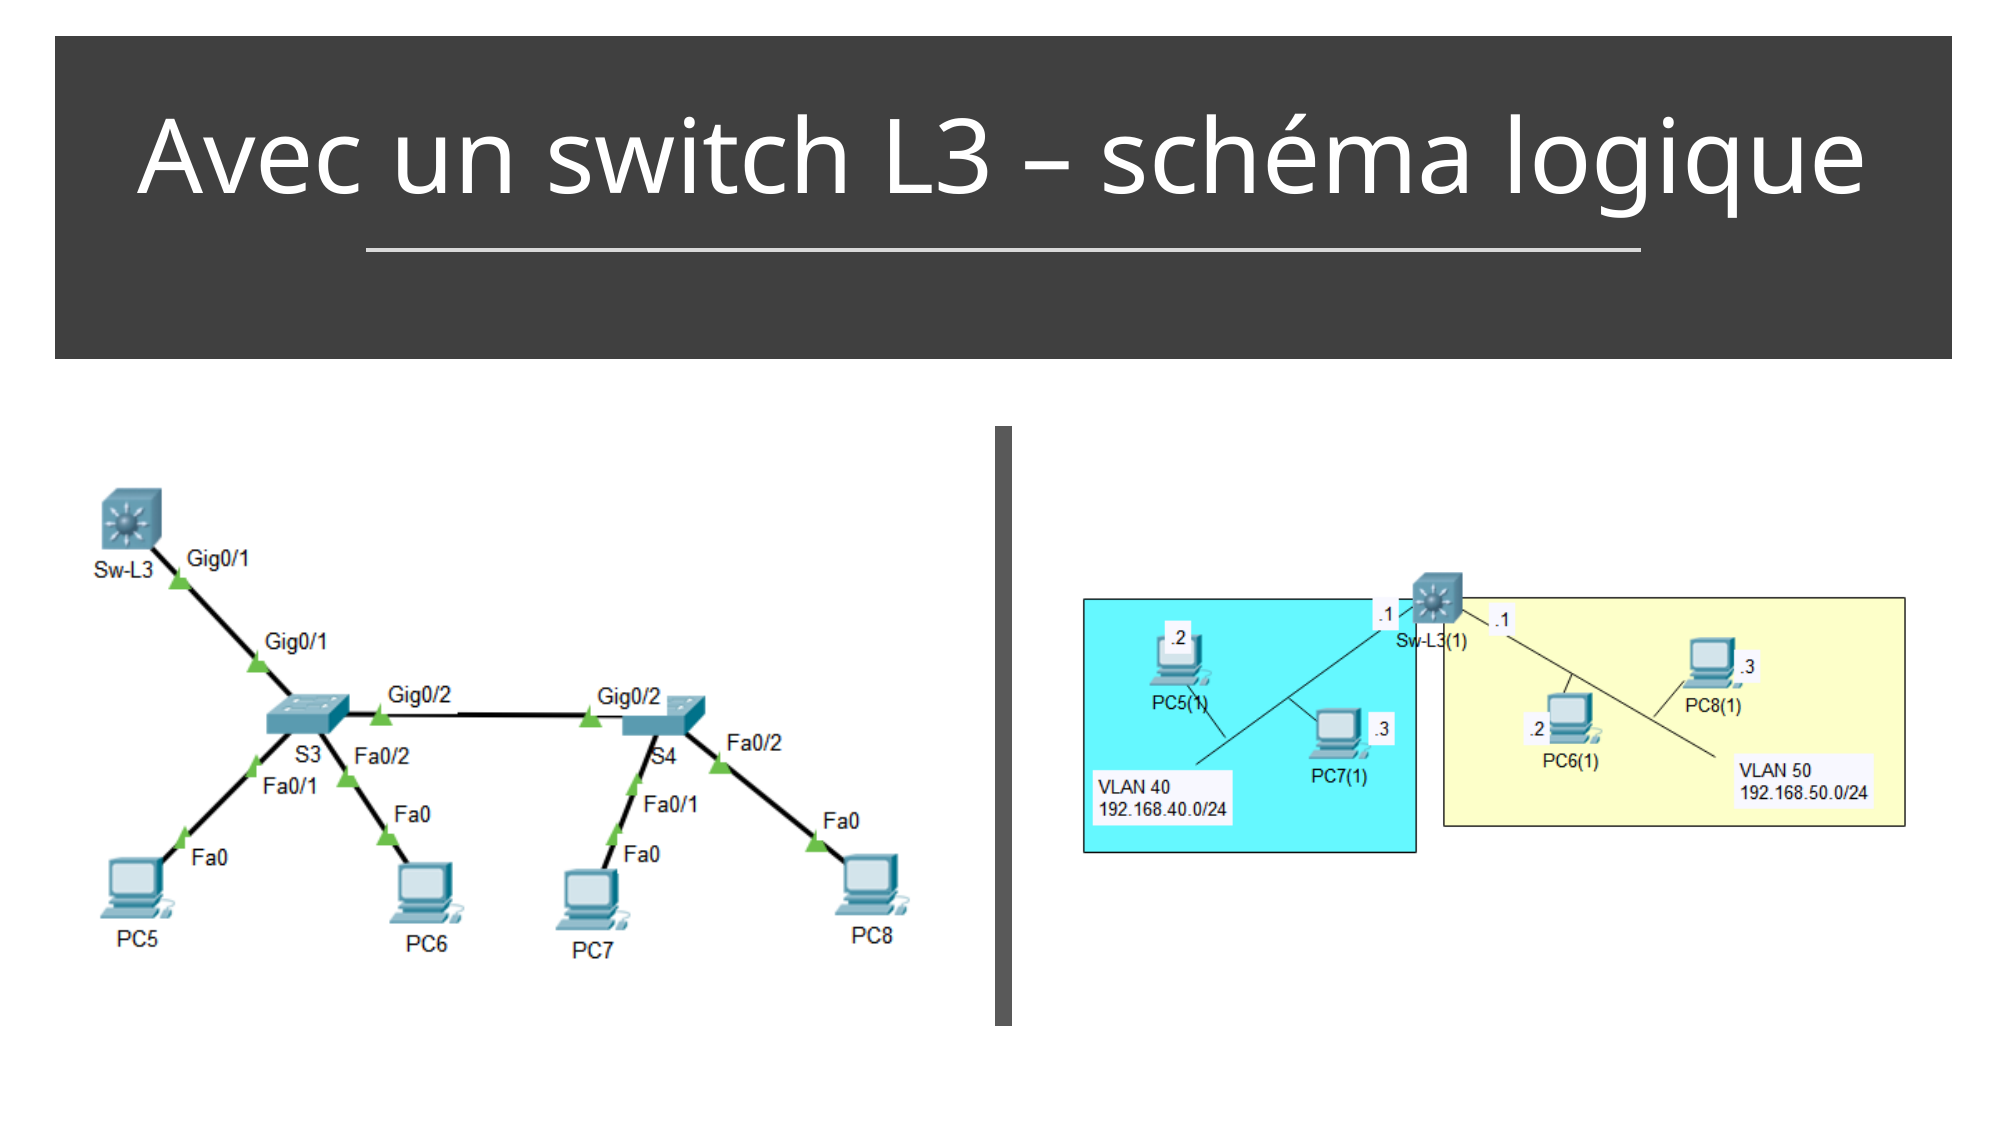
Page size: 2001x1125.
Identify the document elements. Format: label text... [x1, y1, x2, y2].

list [54, 460, 950, 992]
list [1057, 571, 1953, 881]
text_box [64, 45, 1942, 350]
title Avec un switch L3 – schéma logique [89, 71, 1917, 224]
